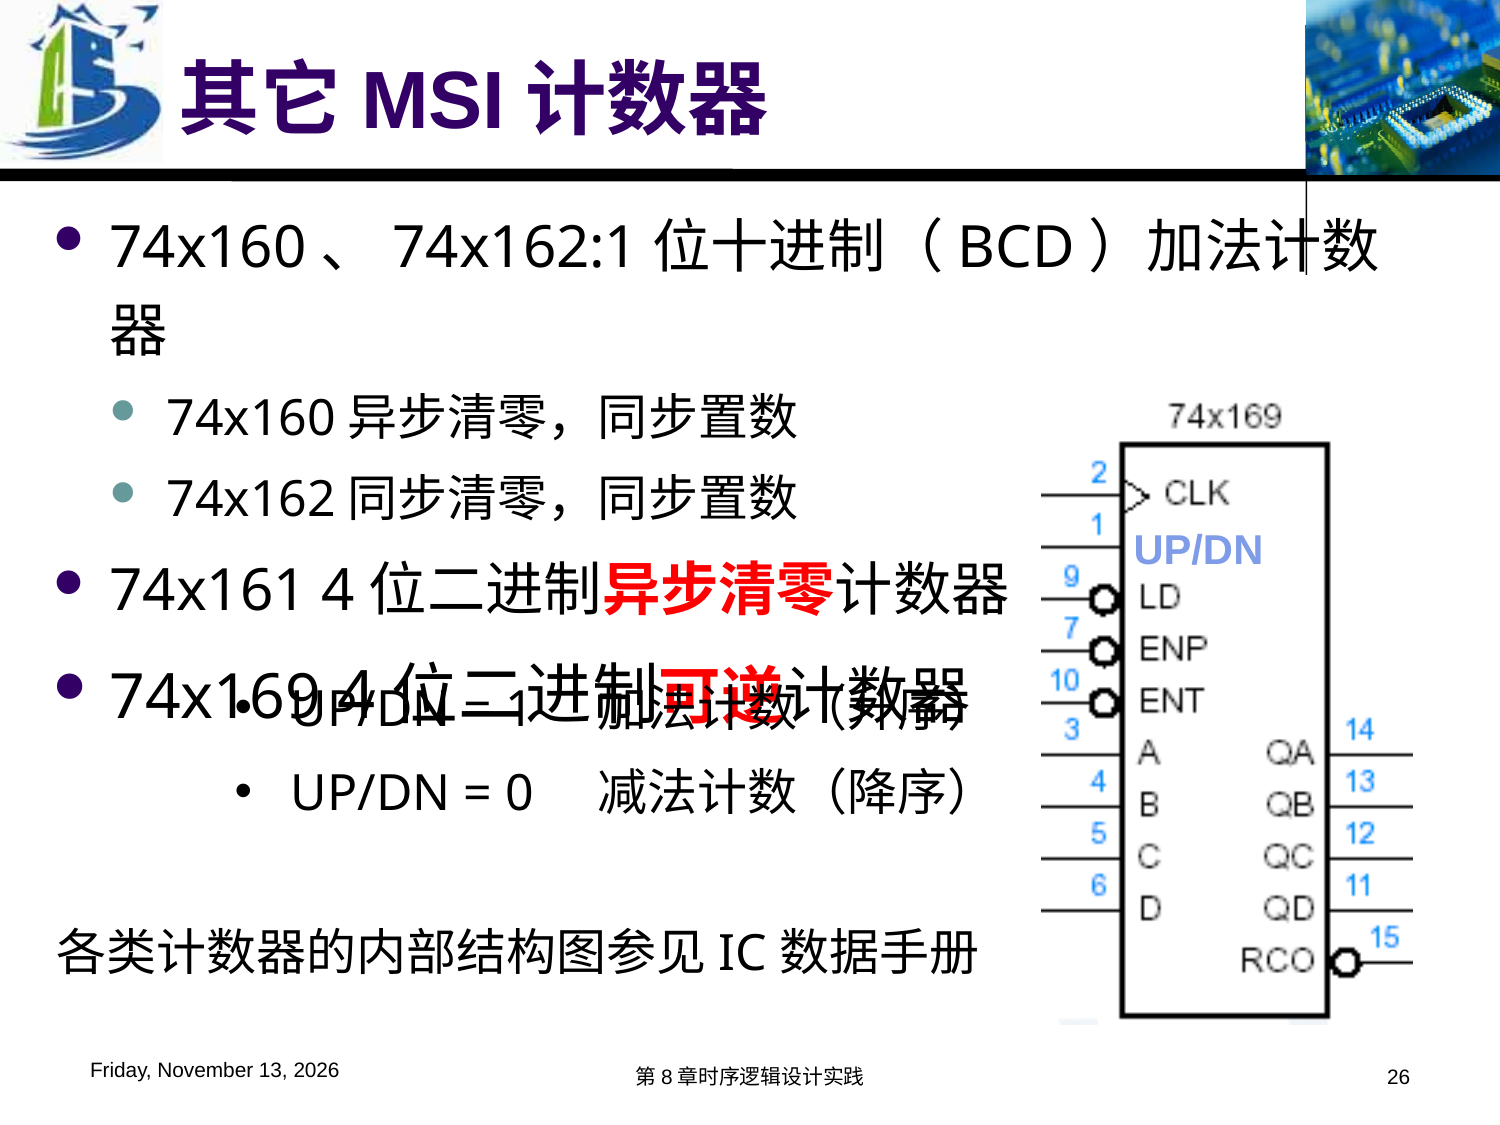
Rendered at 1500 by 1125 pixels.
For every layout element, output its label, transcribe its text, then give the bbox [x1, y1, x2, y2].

text_box UP/DN = 1 加法计数（升序） UP/DN = 0 减法计数（降序） [219, 645, 1013, 828]
picture [1306, 0, 1500, 175]
picture [0, 0, 163, 163]
text_box 各类计数器的内部结构图参见IC数据手册 [41, 888, 994, 988]
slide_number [74, 1048, 426, 1101]
footer 第8章时序逻辑设计实践 [512, 1055, 988, 1101]
title 其它MSI计数器 [163, 30, 1298, 153]
slide_number 26 [1074, 1055, 1426, 1101]
list 74x160、74x162:1位十进制（BCD）加法计数器 74x160异步清零，同步置数 74x162同步清零，同步置数 74x161 4位二进制异步清零计数器 74x169 4位二进制可逆计数器 [38, 187, 1439, 681]
picture [1041, 399, 1413, 1026]
